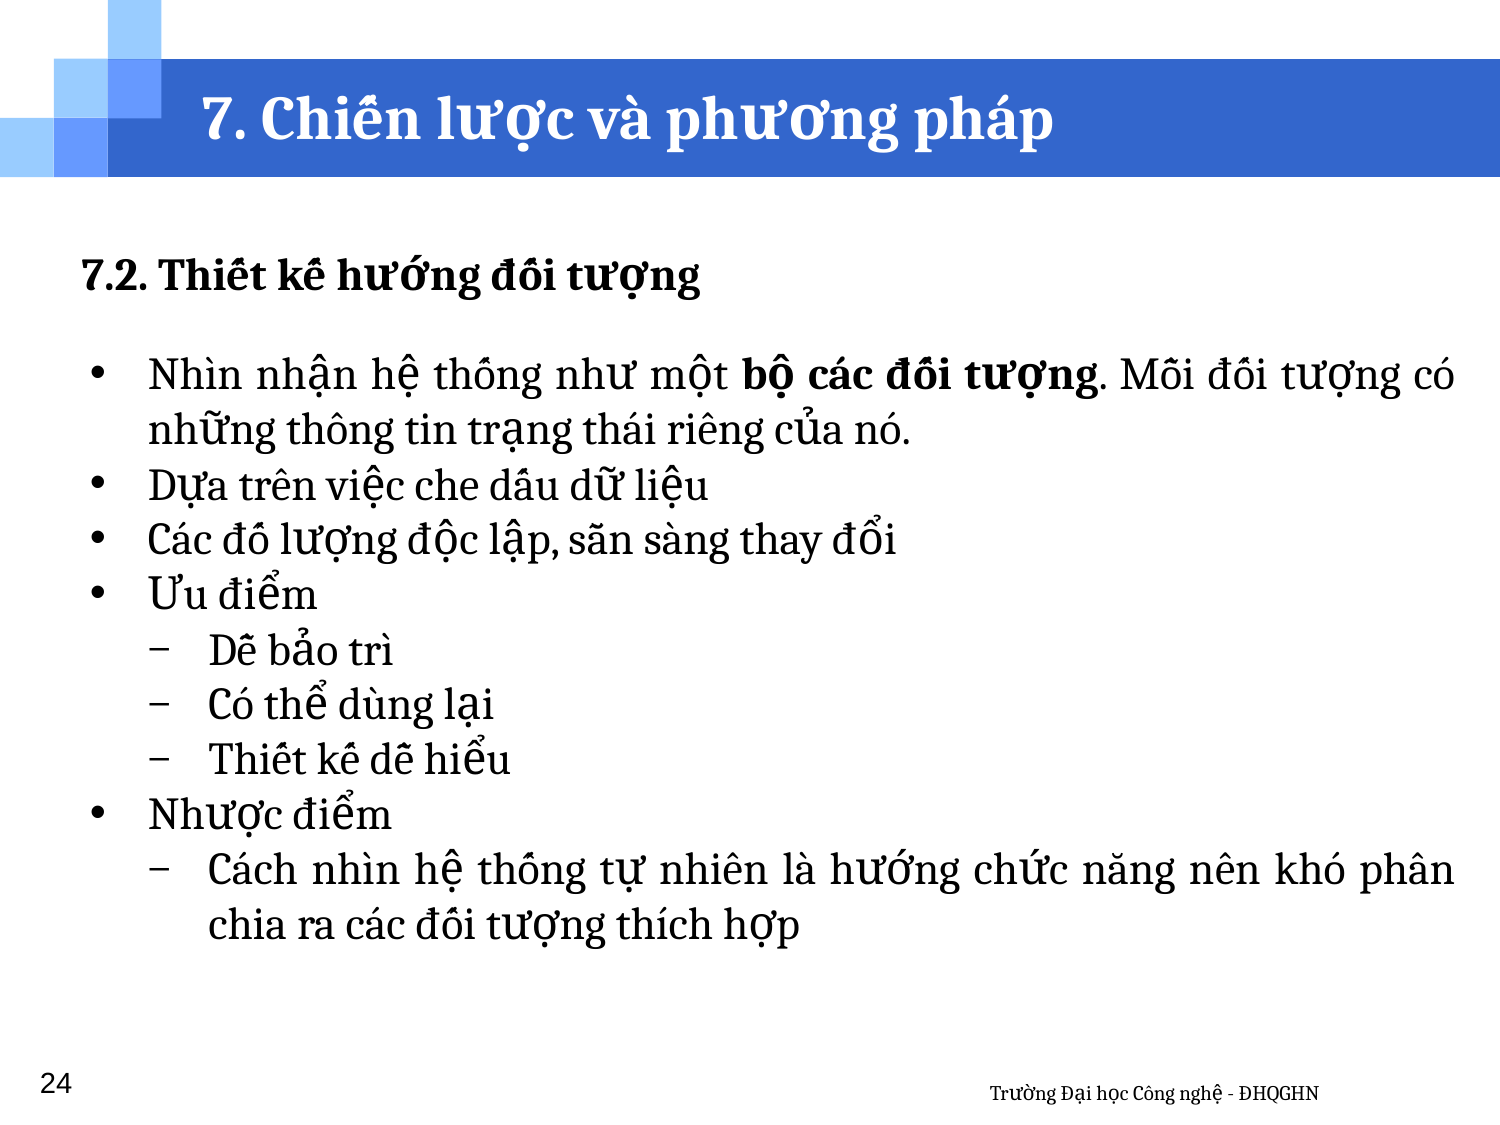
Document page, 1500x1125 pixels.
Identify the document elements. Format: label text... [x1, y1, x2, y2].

text_box 24 [25, 1057, 375, 1110]
text_box [272, 118, 303, 179]
text_box Trường Đại học Công nghệ - ĐHQGHN [975, 1072, 1450, 1125]
text_box 7. Chiến lược và phương pháp [187, 74, 1400, 155]
text_box Nhìn nhận hệ thống như một bộ các đối tượng. Mỗi đối tượng có những thông tin trạng thái riêng của nó. Dựa trên việc che dấu dữ liệu Các đố lượng độc lập, sẵn sàng thay đổi Ưu điểm Dễ bảo trì Có thể dùng lại Thiết kế dễ hiểu Nhược điểm Cách nhìn hệ thống tự nhiên là hướng chức năng nên khó phân chia ra các đối tượng thích hợp [75, 336, 1470, 1030]
text_box 7.2. Thiết kế hướng đối tượng [66, 237, 1477, 328]
